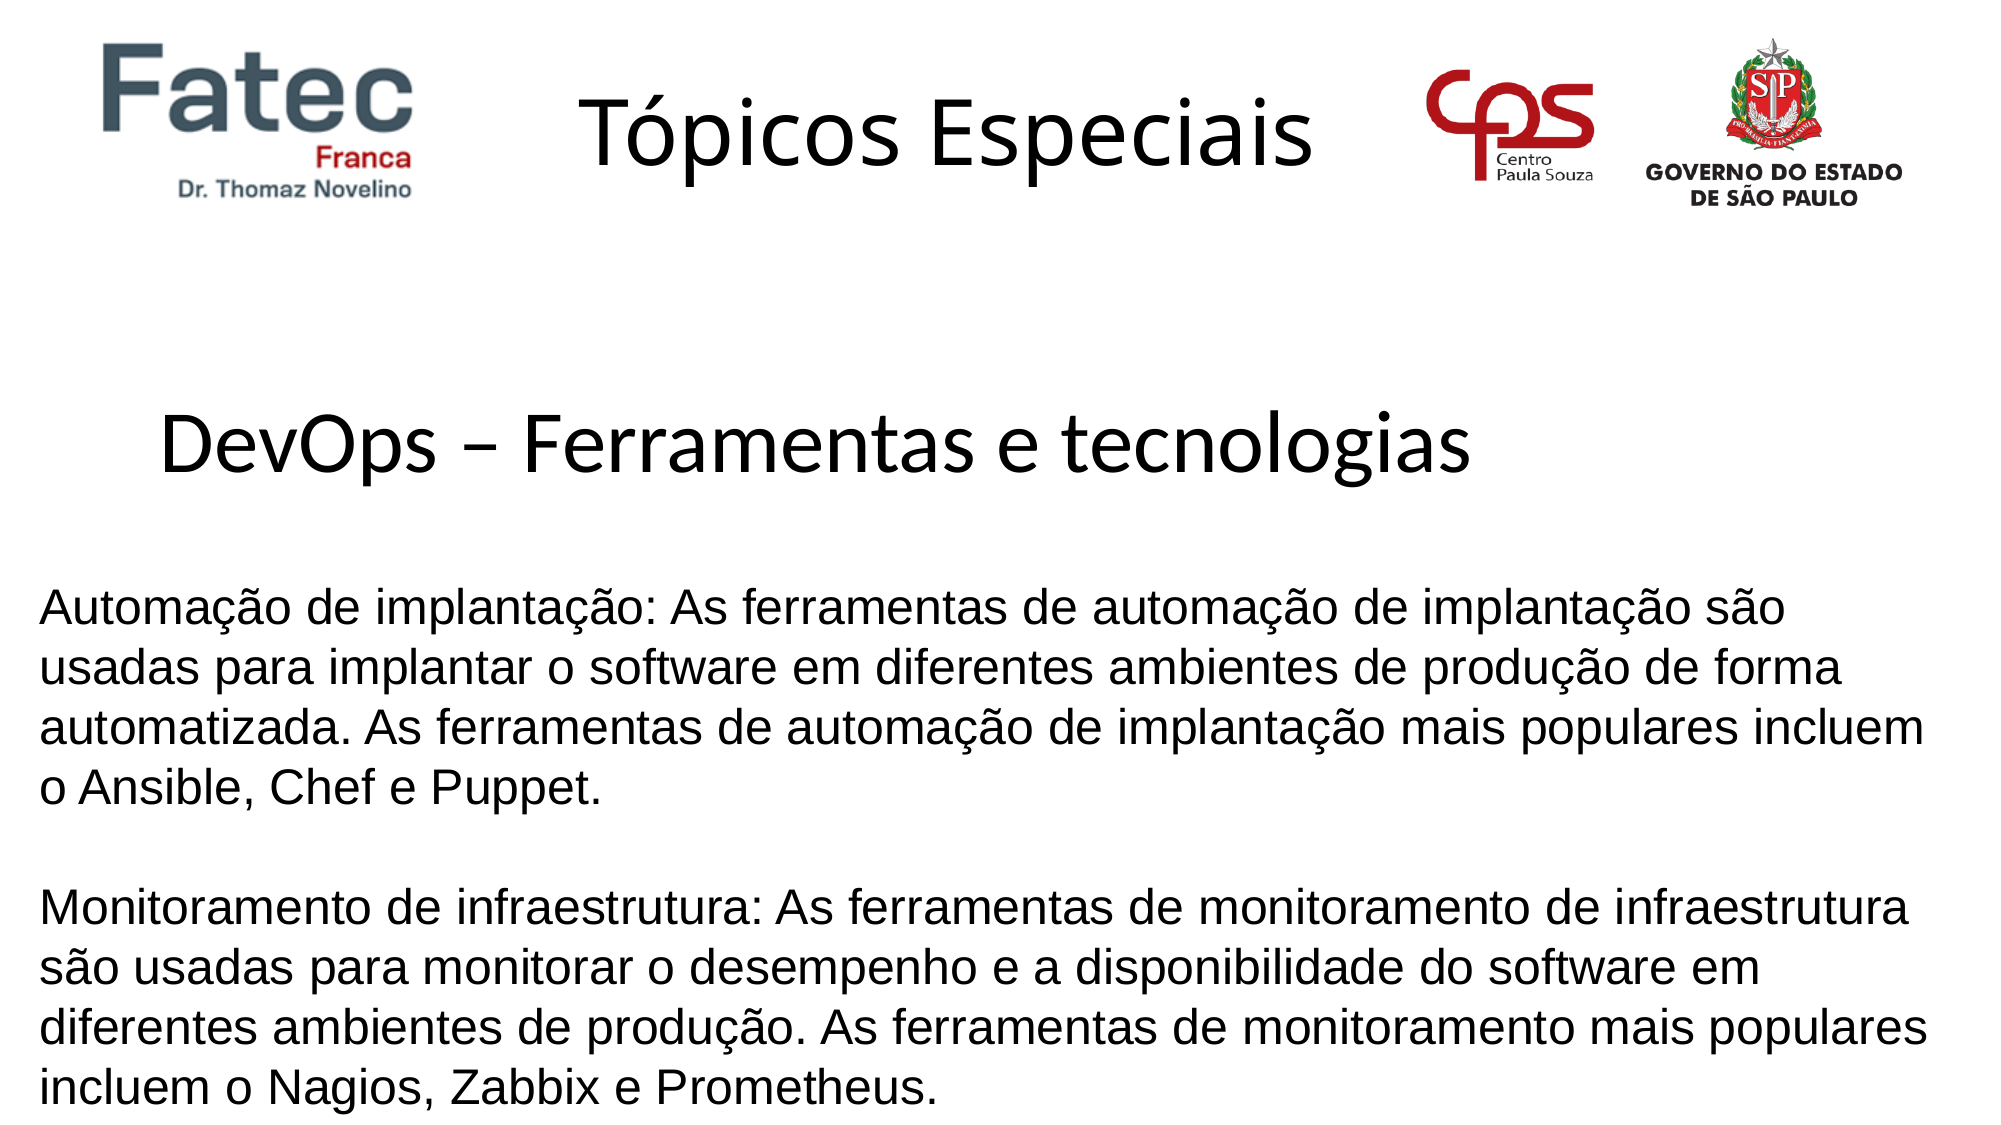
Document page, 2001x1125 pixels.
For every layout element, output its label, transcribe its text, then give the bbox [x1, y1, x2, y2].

picture [1322, 38, 1902, 206]
text_box DevOps – Ferramentas e tecnologias [139, 373, 1810, 501]
picture [99, 38, 419, 201]
text_box Automação de implantação: As ferramentas de automação de implantação são usadas para implantar o software em diferentes ambientes de produção de forma automatizada. As ferramentas de automação de implantação mais populares incluem o Ansible, Chef e Puppet. Monitoramento de infraestrutura: As ferramentas de monitoramento de infraestrutura são usadas para monitorar o desempenho e a disponibilidade do software em diferentes ambientes de produção. As ferramentas de monitoramento mais populares incluem o Nagios, Zabbix e Prometheus. [19, 564, 1957, 1125]
